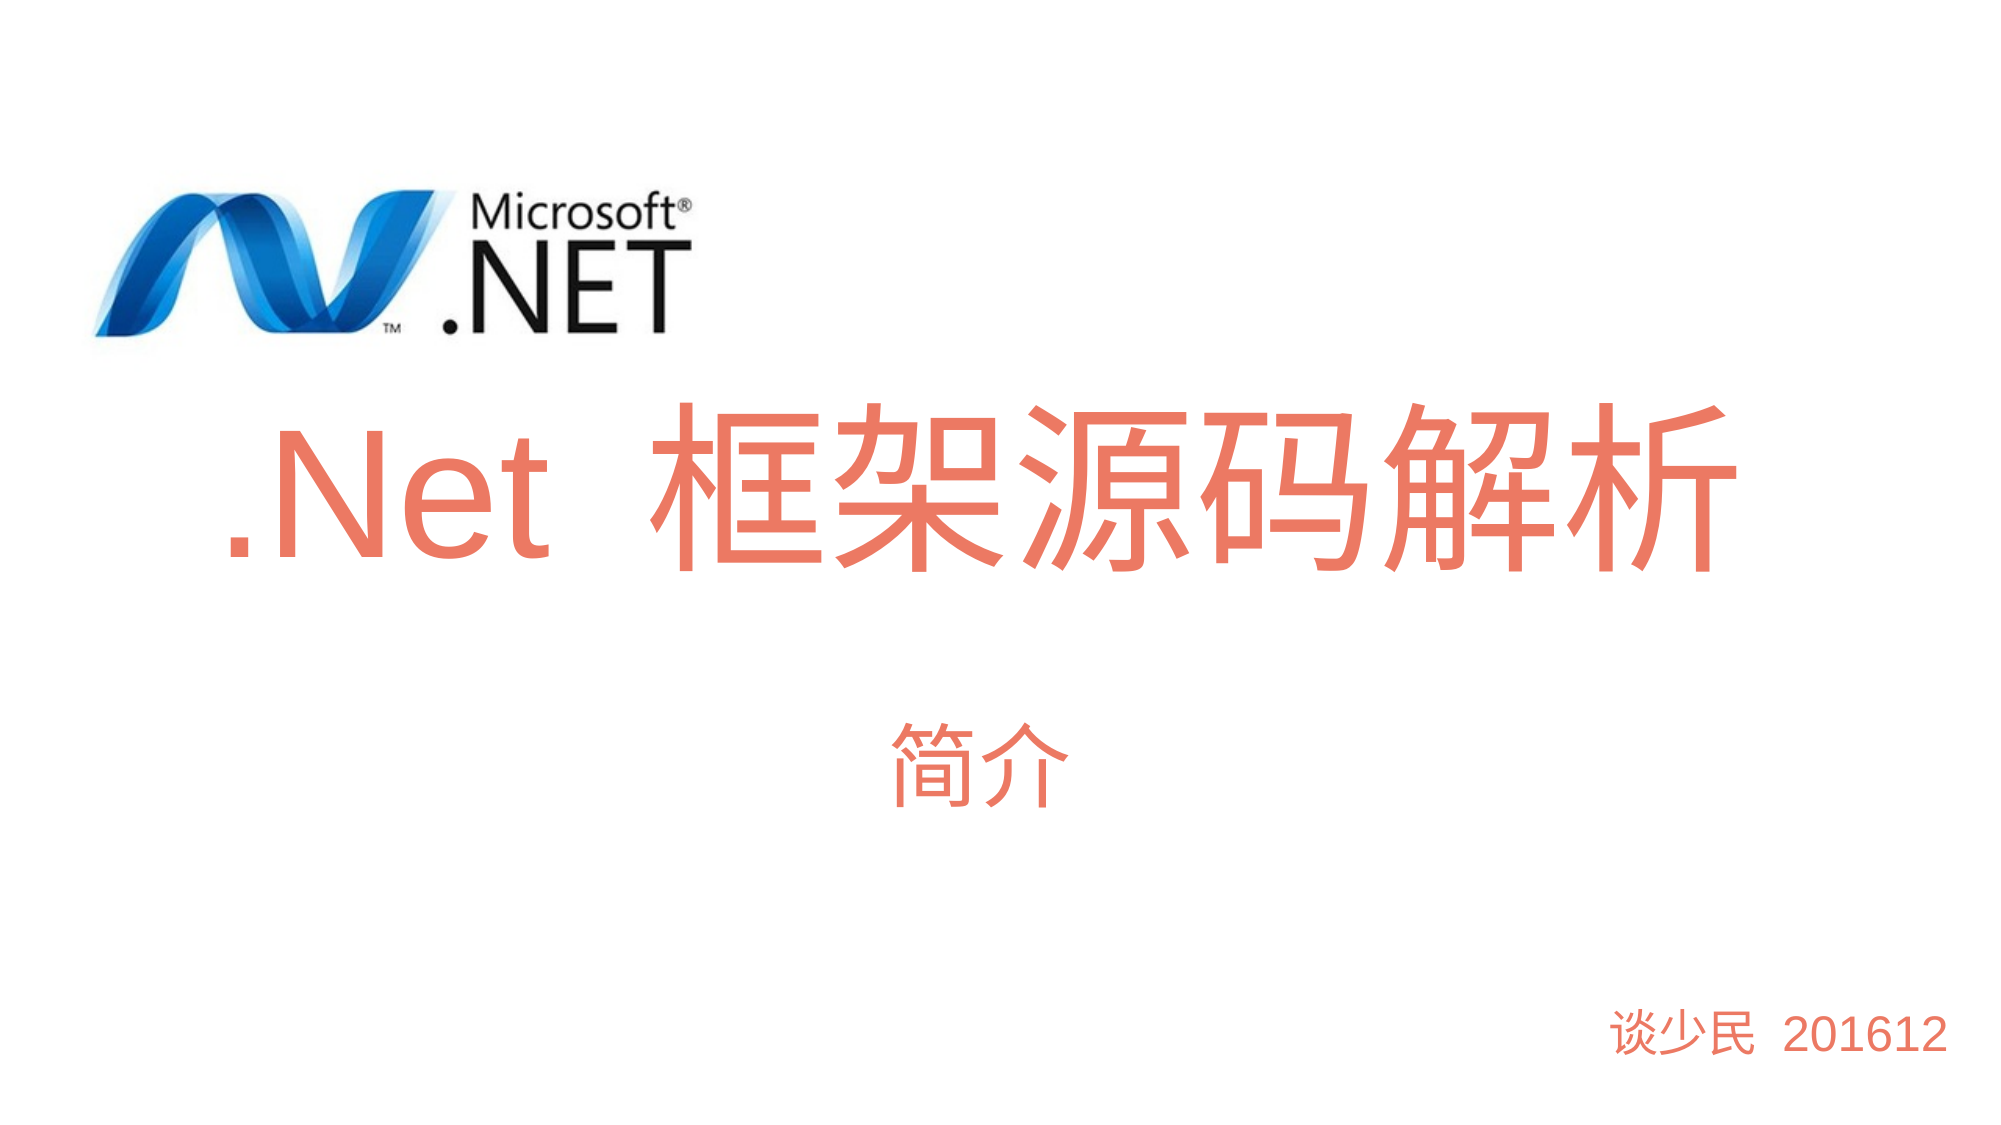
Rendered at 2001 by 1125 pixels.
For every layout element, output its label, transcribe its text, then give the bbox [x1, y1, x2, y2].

picture [10, 21, 792, 511]
text_box 简介 [129, 700, 1830, 853]
title .Net 框架源码解析 [129, 366, 1830, 651]
subtitle 谈少民 201612 [563, 1005, 1964, 1072]
